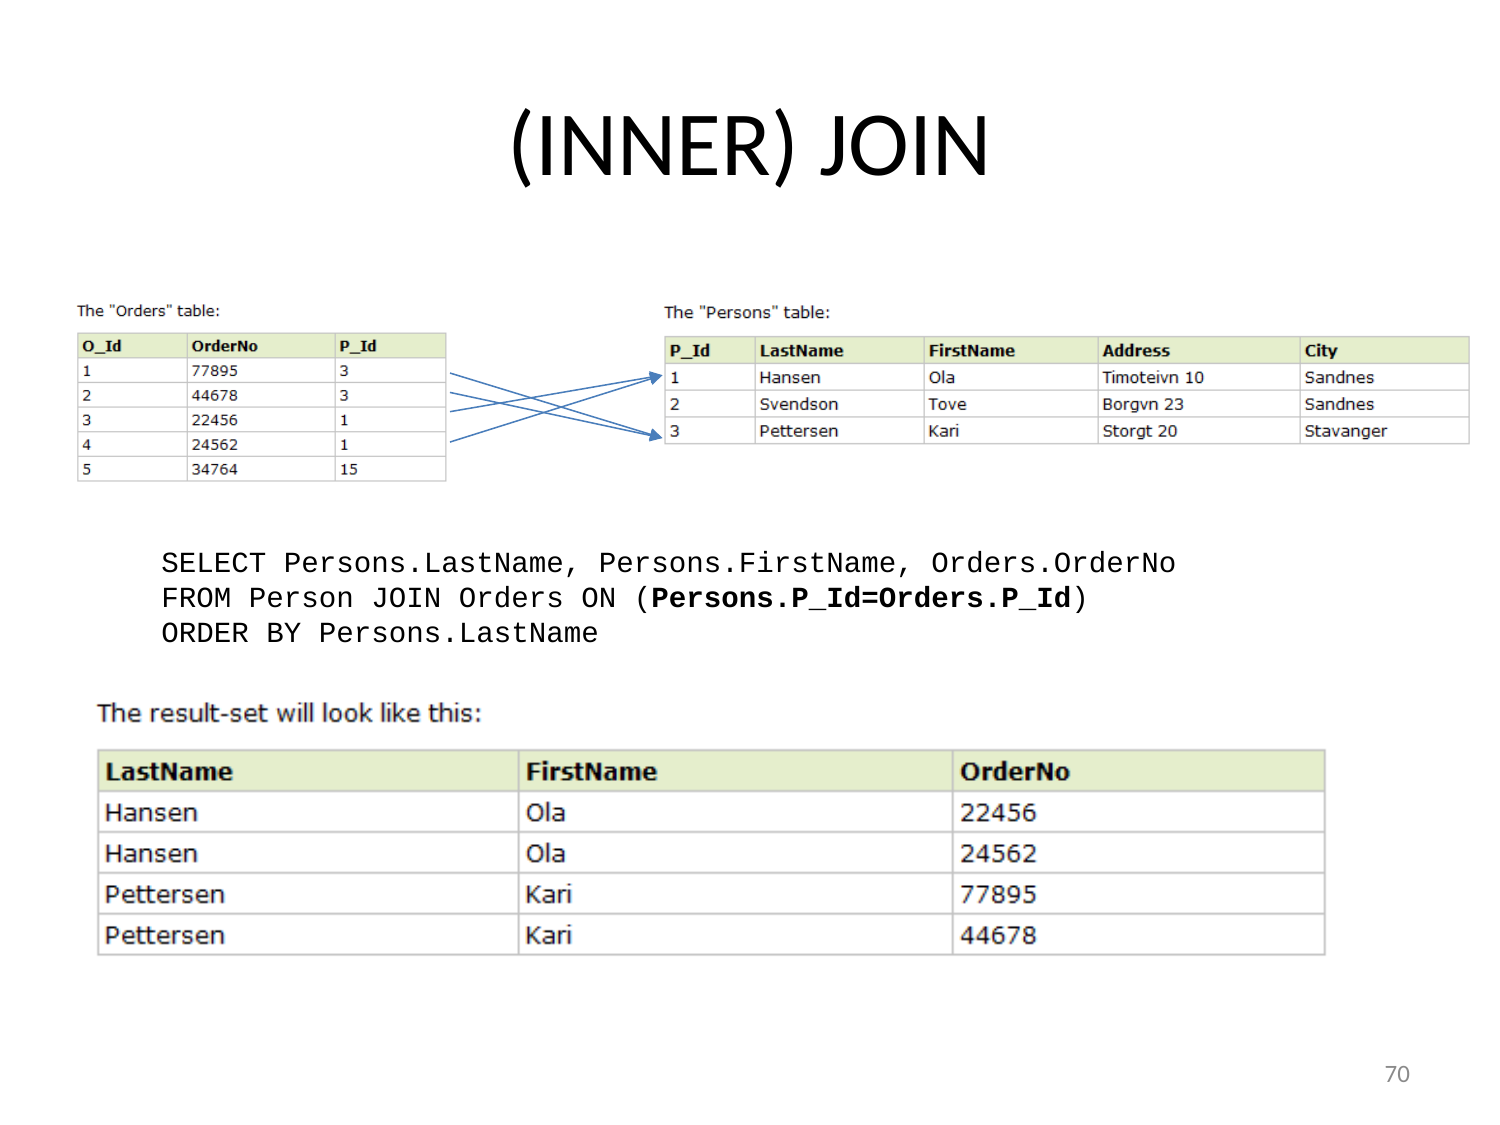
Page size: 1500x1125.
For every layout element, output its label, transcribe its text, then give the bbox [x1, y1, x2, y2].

text_box SELECT Persons.LastName, Persons.FirstName, Orders.OrderNo FROM Person JOIN Orders ON (Persons.P_Id=Orders.P_Id) ORDER BY Persons.LastName [146, 536, 1359, 656]
slide_number 70 [1074, 1042, 1425, 1103]
picture [74, 301, 451, 484]
picture [662, 303, 1476, 448]
picture [88, 699, 1334, 960]
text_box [449, 374, 663, 443]
title (INNER) JOIN [75, 45, 1425, 233]
